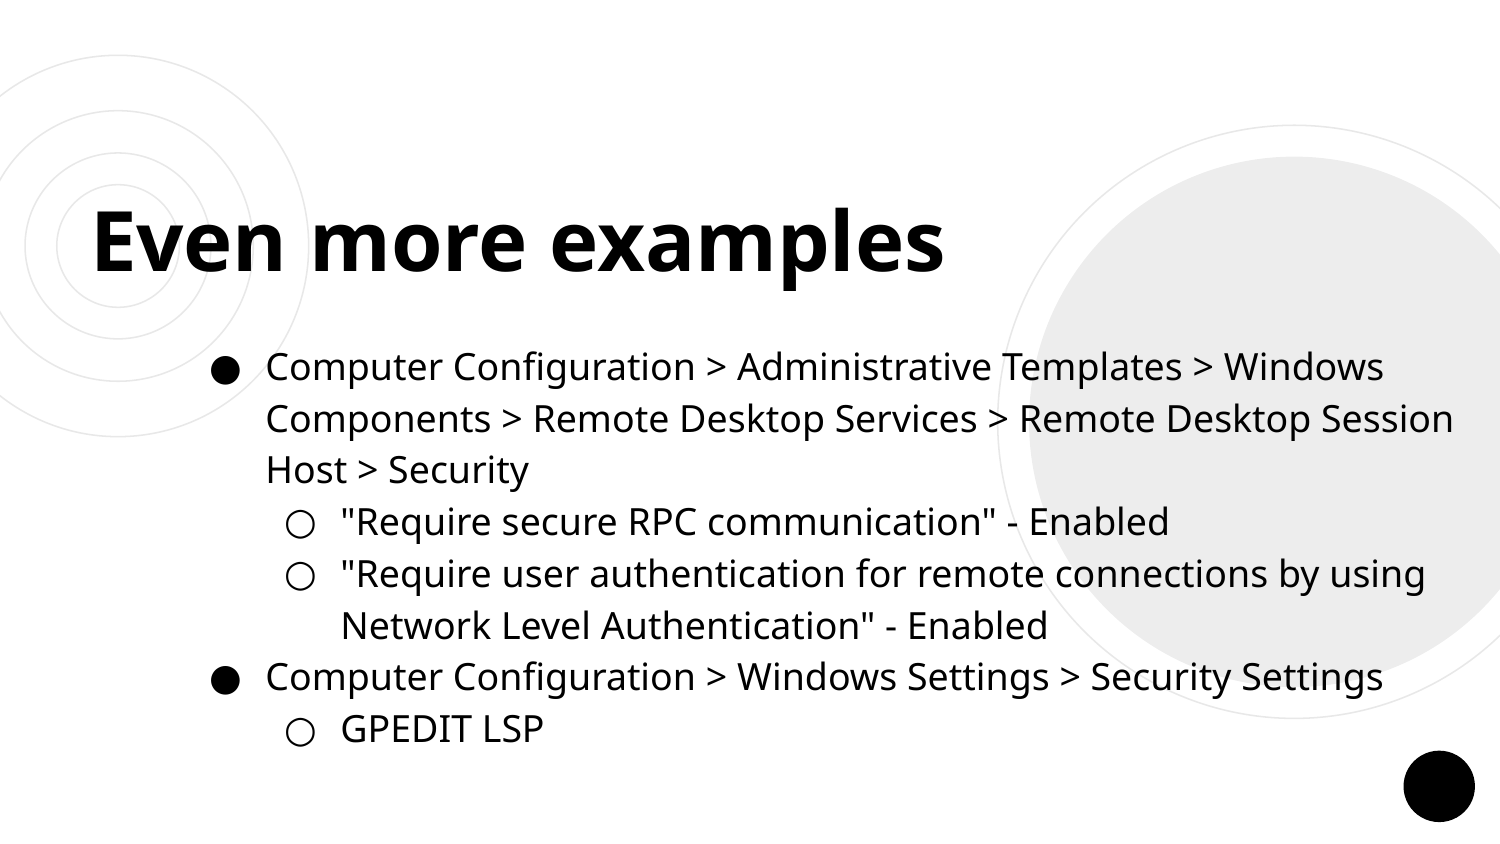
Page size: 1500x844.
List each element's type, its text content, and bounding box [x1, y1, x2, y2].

list Computer Configuration > Administrative Templates > Windows Components > Remote Desktop Services > Remote Desktop Session Host > Security "Require secure RPC communication" - Enabled "Require user authentication for remote connections by using Network Level Authentication" - Enabled Computer Configuration > Windows Settings > Security Settings GPEDIT LSP [175, 321, 1491, 751]
title Even more examples [75, 191, 1269, 304]
